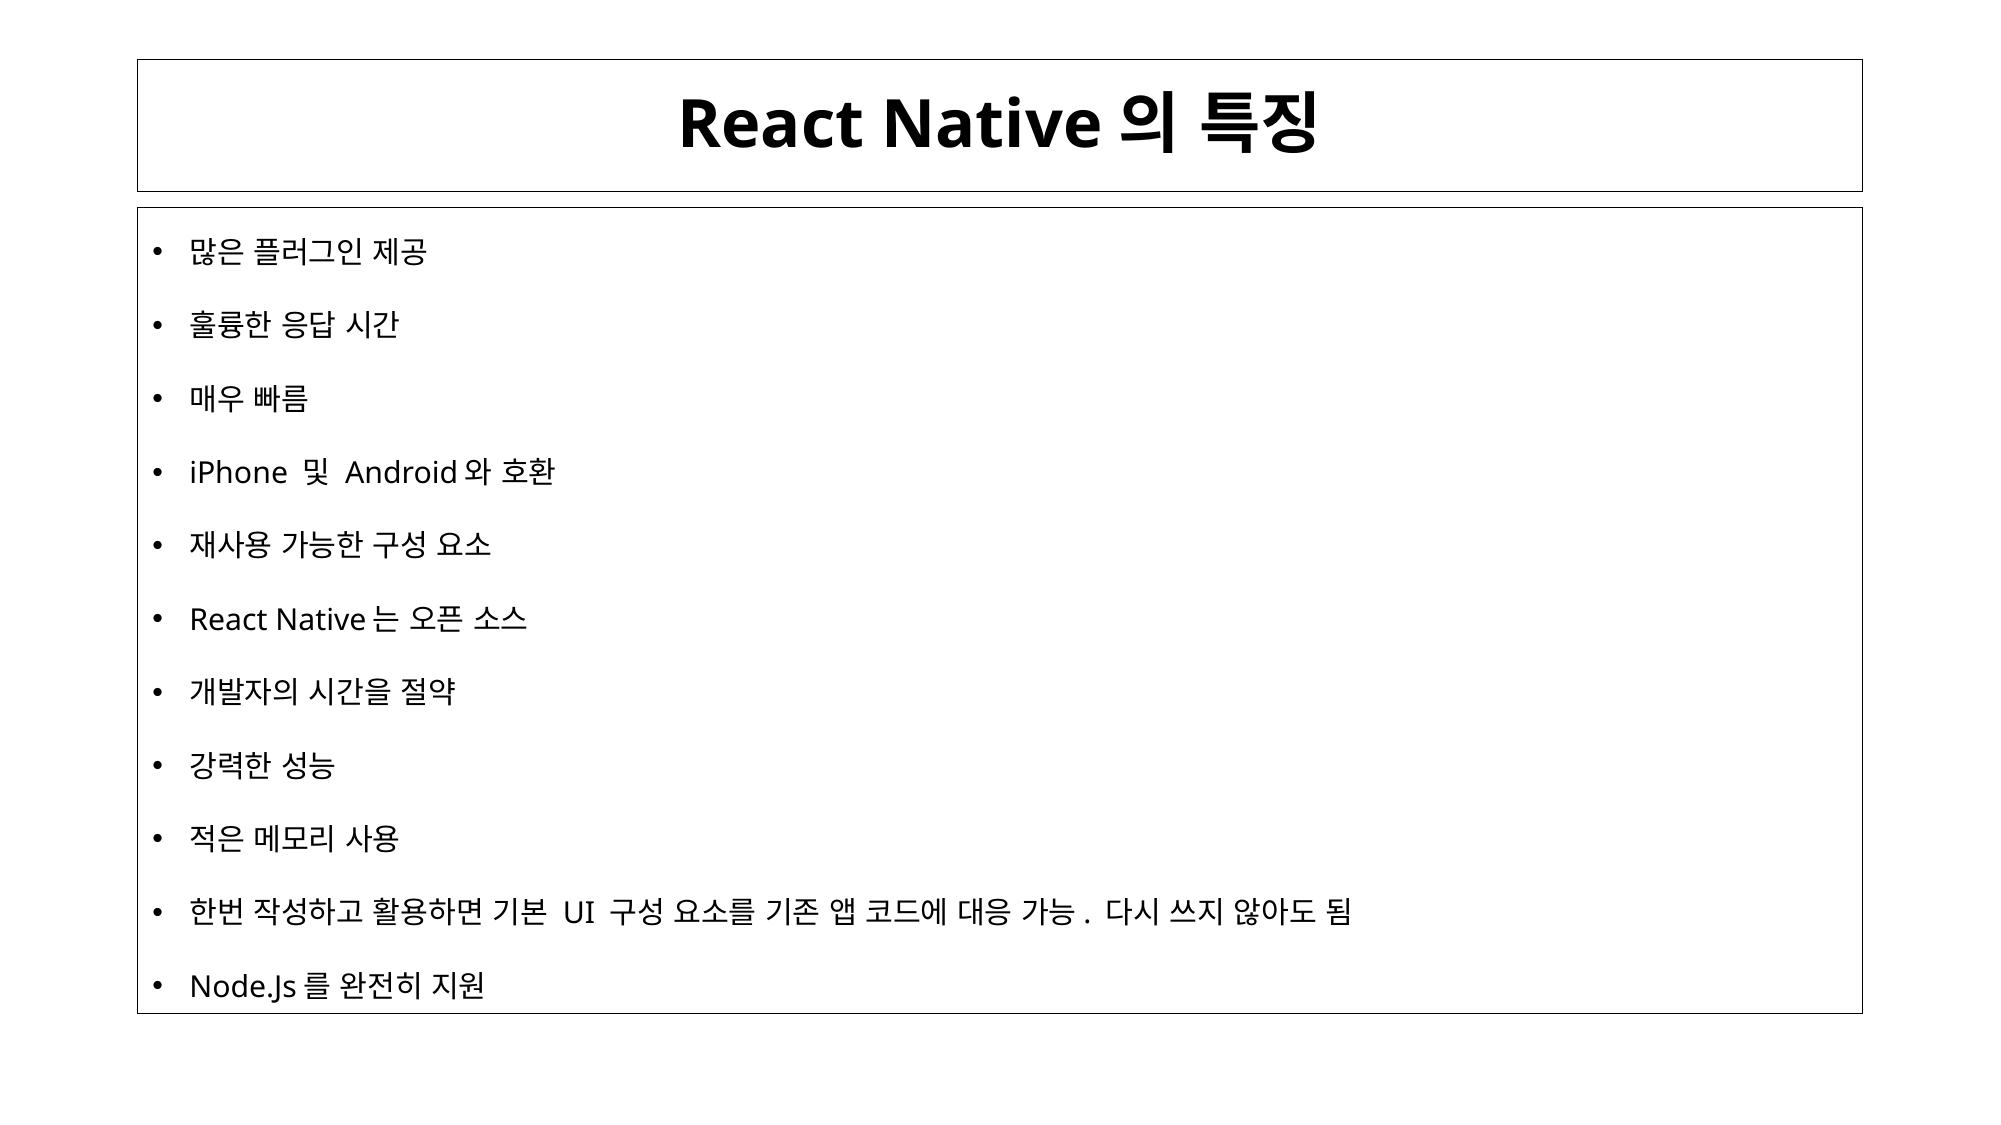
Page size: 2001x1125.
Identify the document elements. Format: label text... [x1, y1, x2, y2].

list 많은 플러그인 제공 훌륭한 응답 시간 매우 빠름 iPhone 및 Android와 호환 재사용 가능한 구성 요소 React Native는 오픈 소스 개발자의 시간을 절약 강력한 성능 적은 메모리 사용 한번 작성하고 활용하면 기본 UI 구성 요소를 기존 앱 코드에 대응 가능. 다시 쓰지 않아도 됨 Node.Js를 완전히 지원 [137, 207, 1863, 1014]
title React Native의 특징 [137, 59, 1863, 192]
